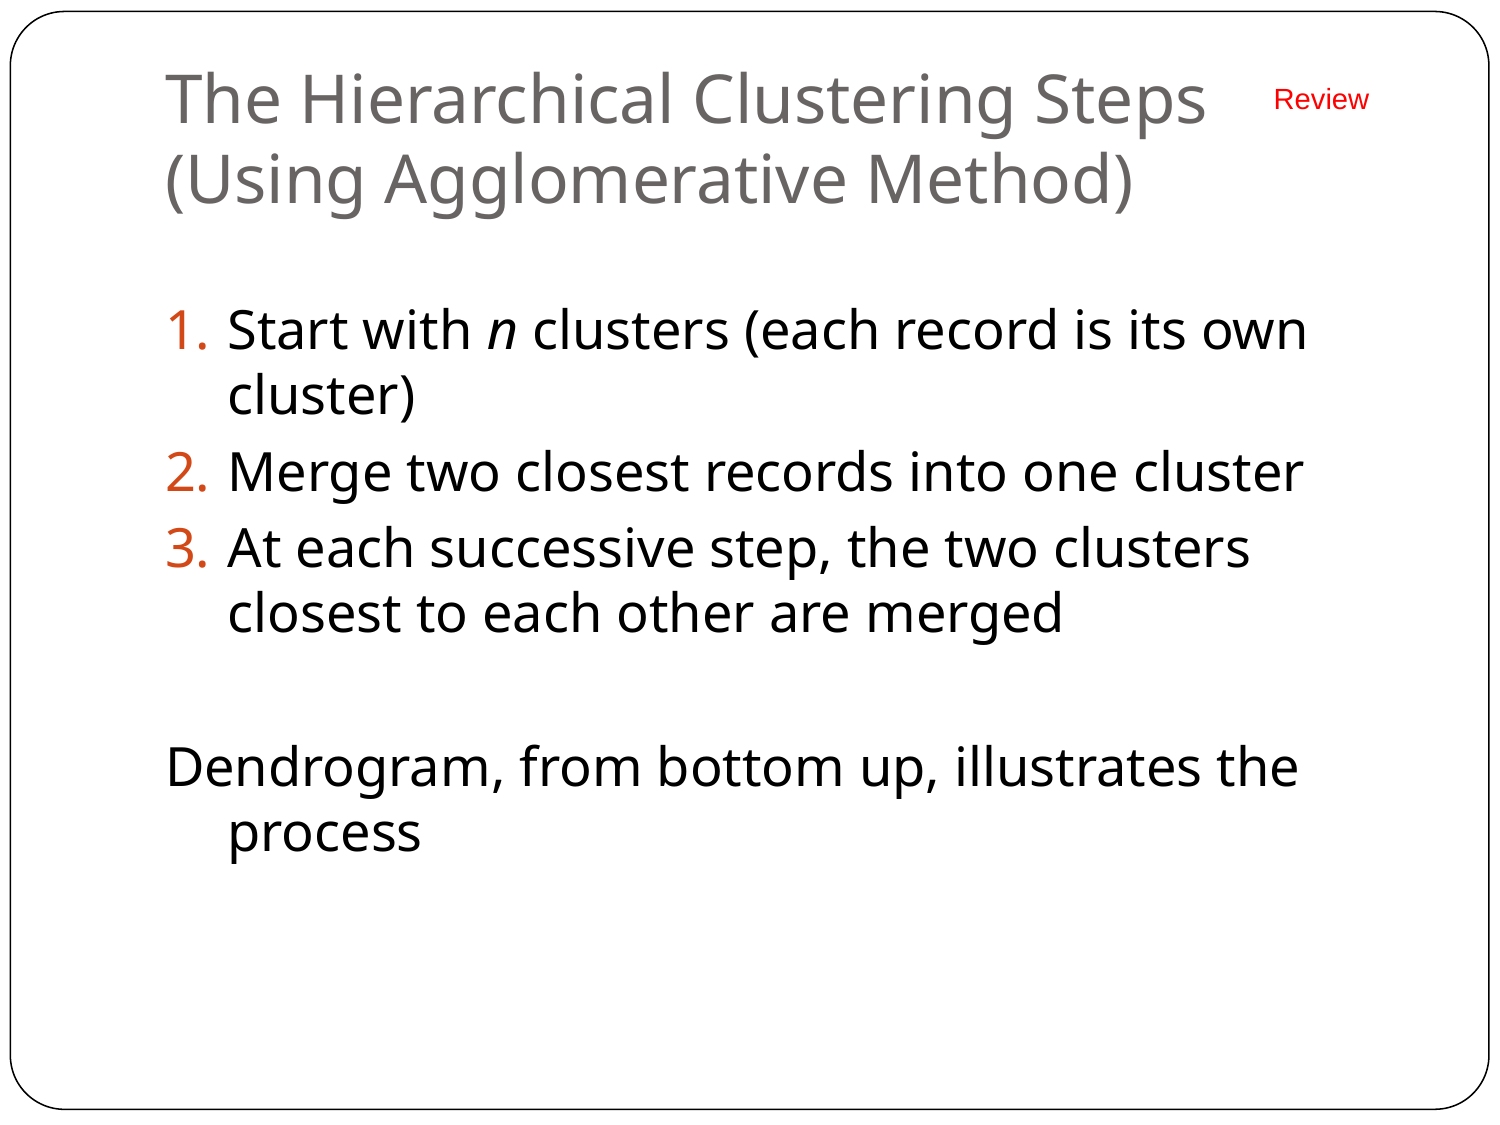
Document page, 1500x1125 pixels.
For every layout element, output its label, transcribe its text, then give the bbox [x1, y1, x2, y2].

list Start with n clusters (each record is its own cluster) Merge two closest records into one cluster At each successive step, the two clusters closest to each other are merged Dendrogram, from bottom up, illustrates the process [150, 287, 1425, 988]
title The Hierarchical Clustering Steps (Using Agglomerative Method) [150, 45, 1425, 233]
text_box Review [1217, 72, 1425, 123]
